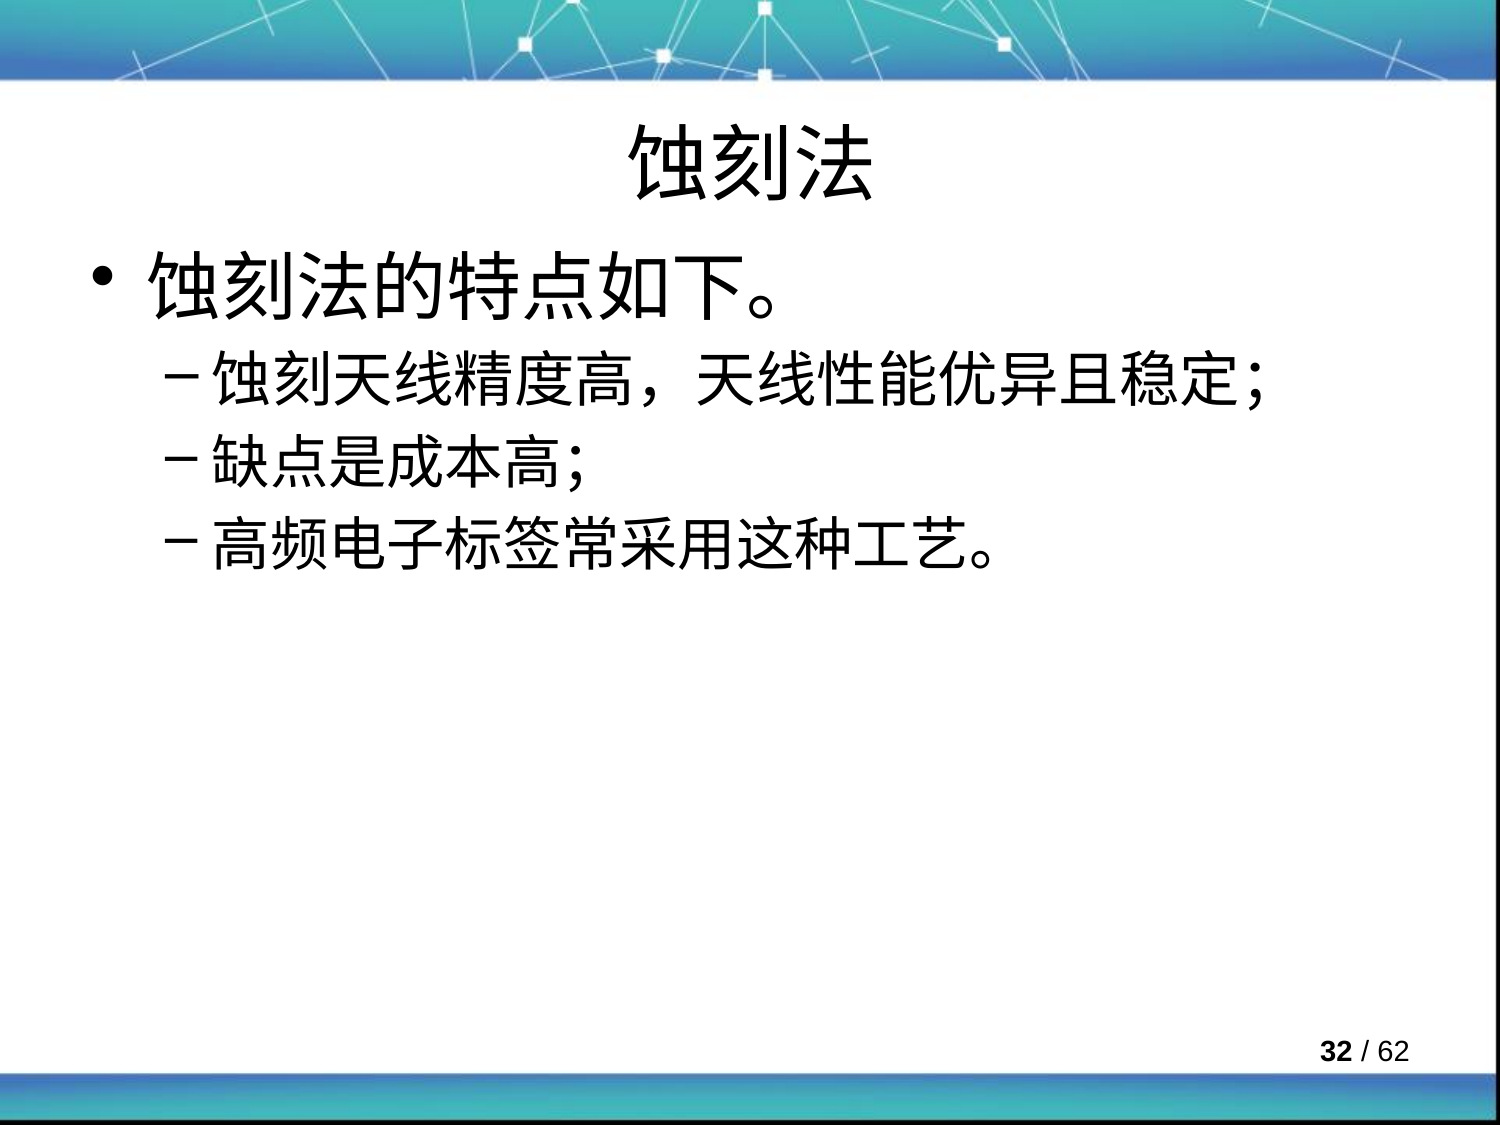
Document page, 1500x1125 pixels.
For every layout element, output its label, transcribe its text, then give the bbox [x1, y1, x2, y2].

picture [0, 0, 1500, 1125]
title 蚀刻法 [76, 101, 1428, 221]
list 蚀刻法的特点如下。 蚀刻天线精度高，天线性能优异且稳定； 缺点是成本高； 高频电子标签常采用这种工艺。 [74, 231, 1426, 1006]
slide_number / 62 [1074, 1024, 1425, 1103]
